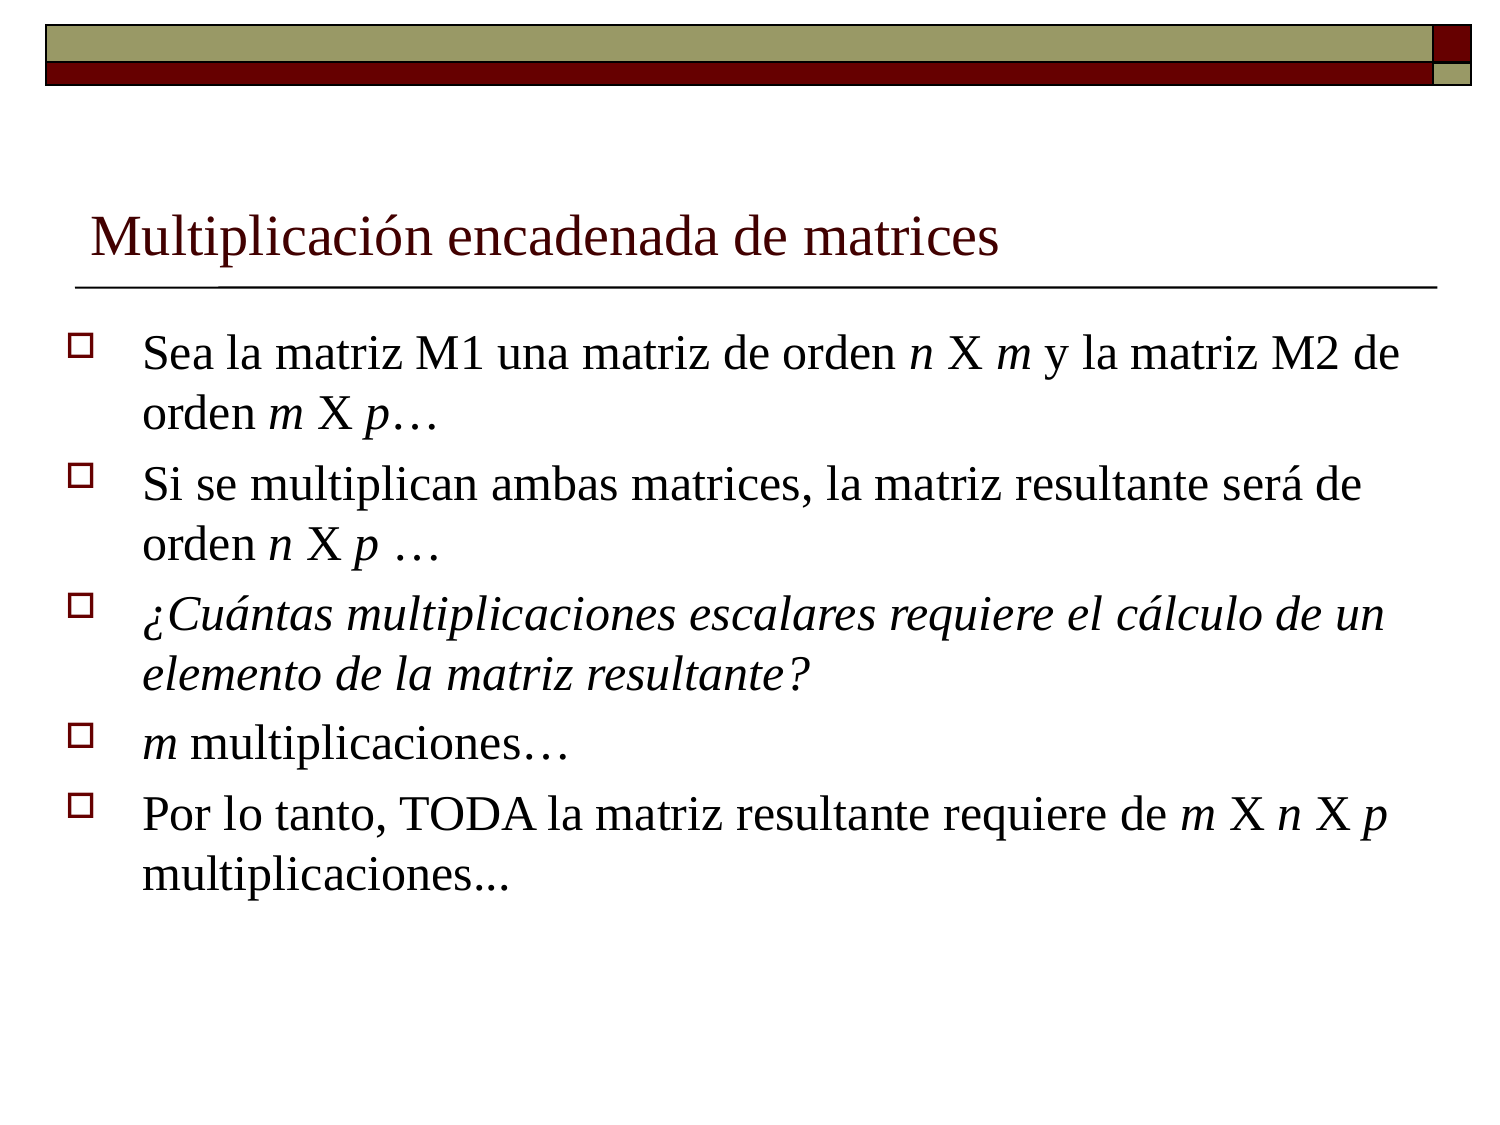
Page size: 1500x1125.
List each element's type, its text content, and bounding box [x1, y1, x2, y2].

list Sea la matriz M1 una matriz de orden n X m y la matriz M2 de orden m X p… Si se multiplican ambas matrices, la matriz resultante será de orden n X p … ¿Cuántas multiplicaciones escalares requiere el cálculo de un elemento de la matriz resultante? m multiplicaciones… Por lo tanto, TODA la matriz resultante requiere de m X n X p multiplicaciones... [50, 312, 1450, 988]
title Multiplicación encadenada de matrices [75, 87, 1425, 275]
